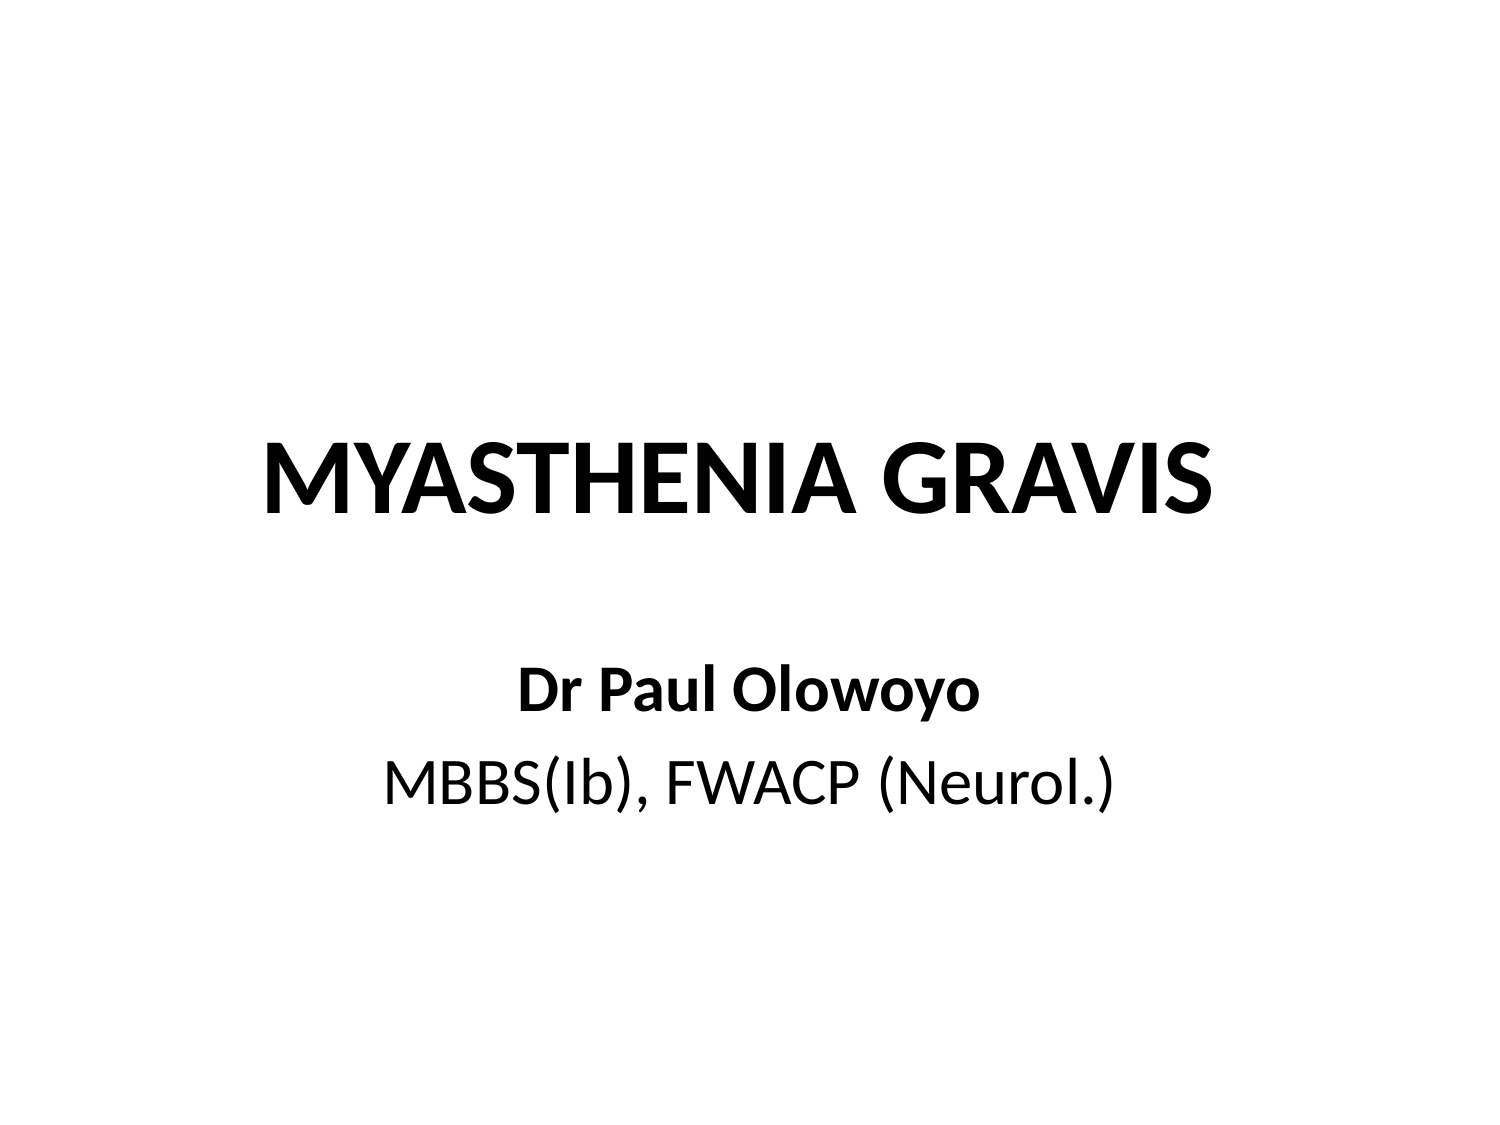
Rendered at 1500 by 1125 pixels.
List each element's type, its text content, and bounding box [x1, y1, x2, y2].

title MYASTHENIA GRAVIS [112, 349, 1388, 591]
subtitle Dr Paul Olowoyo MBBS(Ib), FWACP (Neurol.) [224, 637, 1276, 926]
